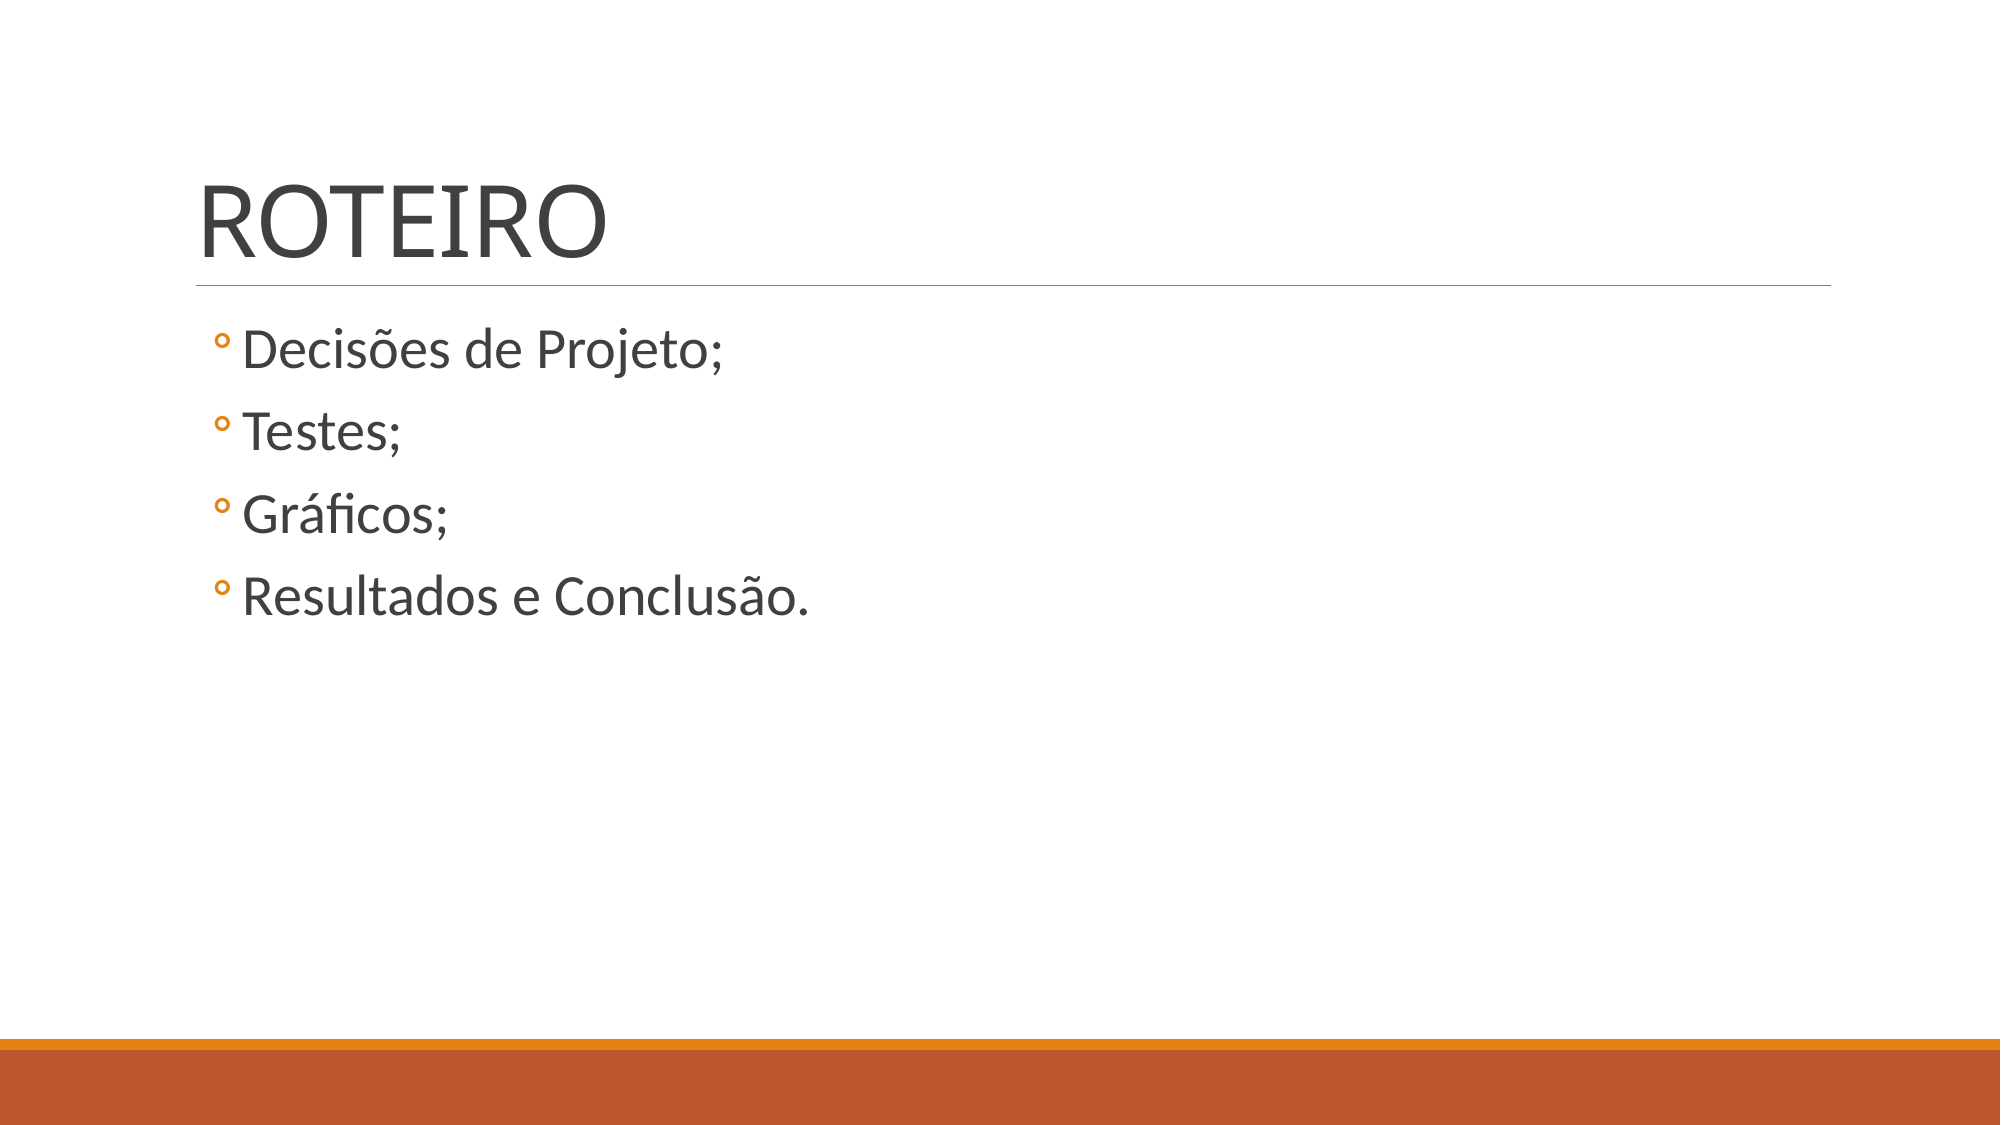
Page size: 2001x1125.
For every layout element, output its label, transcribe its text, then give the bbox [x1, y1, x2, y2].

title ROTEIRO [180, 47, 1830, 285]
list Decisões de Projeto; Testes; Gráficos; Resultados e Conclusão. [180, 302, 1830, 963]
